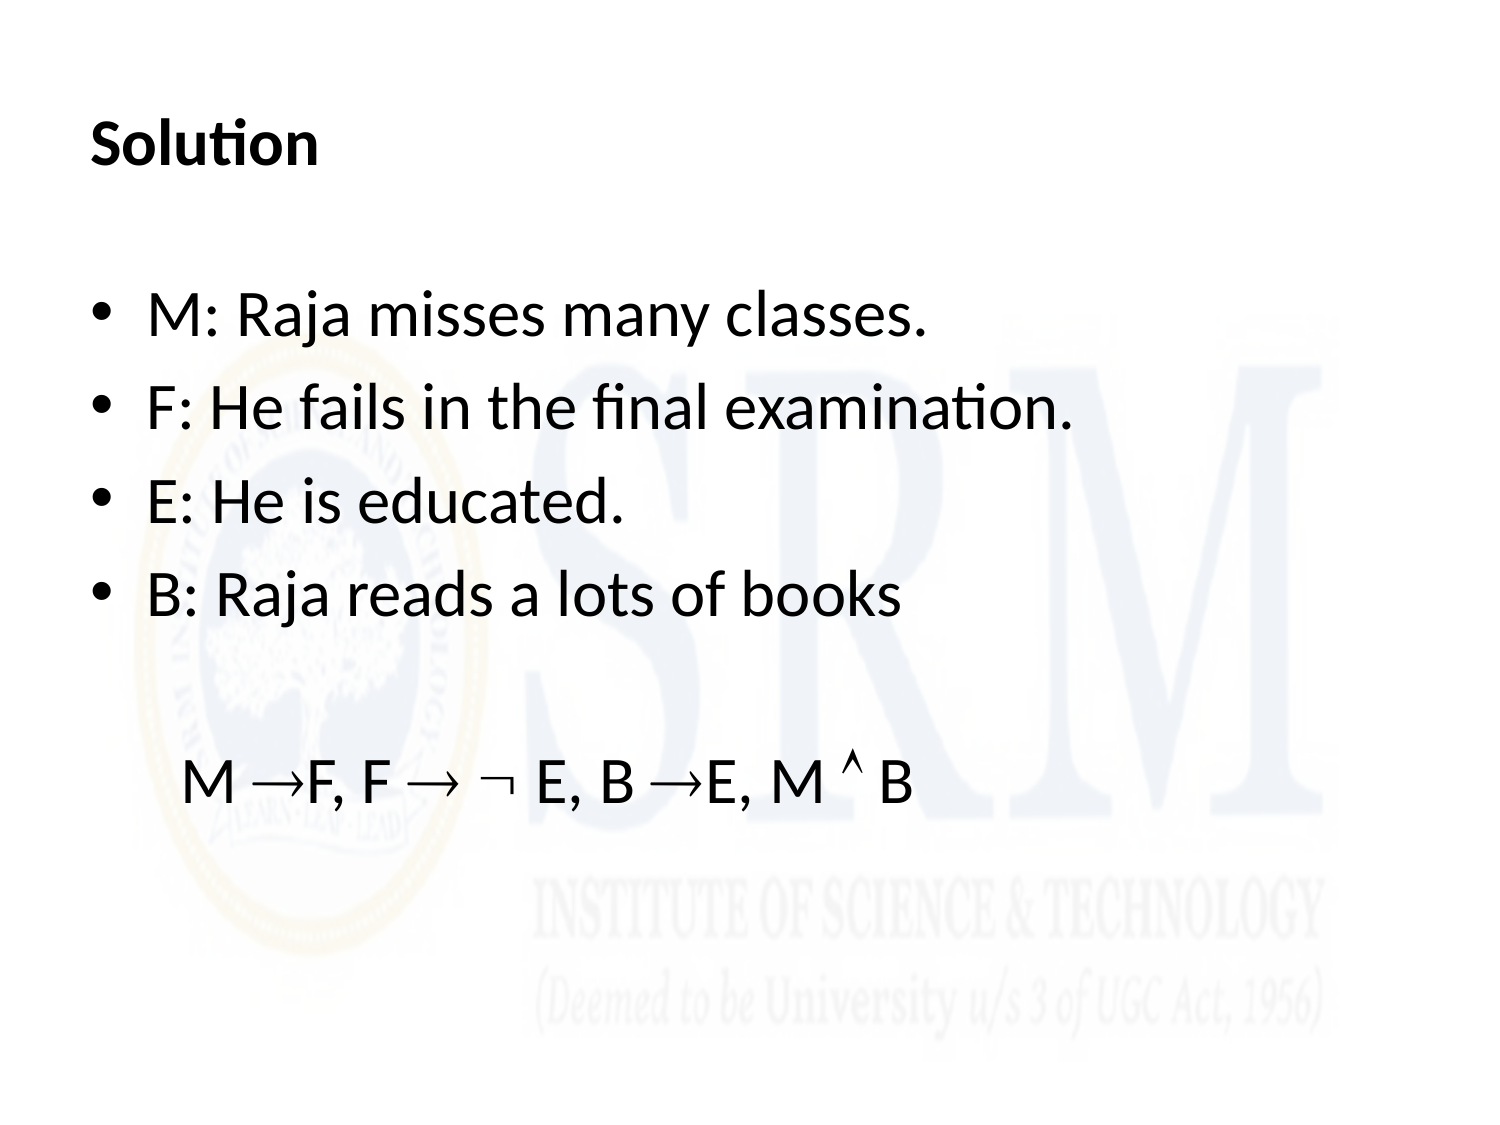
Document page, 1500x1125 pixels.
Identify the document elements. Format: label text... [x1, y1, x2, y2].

title Solution [75, 45, 1425, 233]
list M: Raja misses many classes. F: He fails in the final examination. E: He is educated. B: Raja reads a lots of books M F, F   E, B E, M  B [75, 262, 1425, 1005]
